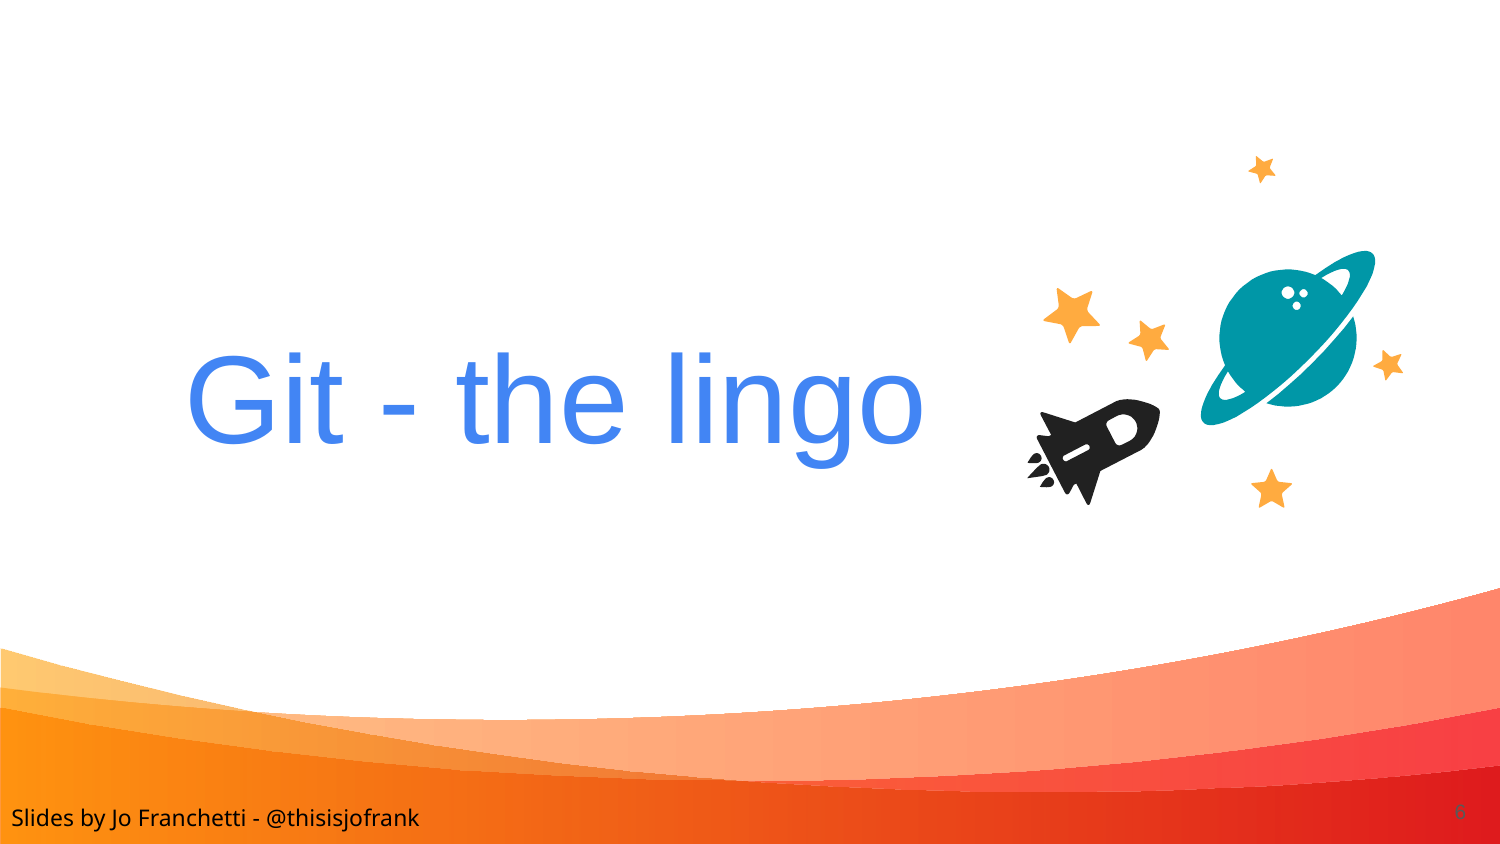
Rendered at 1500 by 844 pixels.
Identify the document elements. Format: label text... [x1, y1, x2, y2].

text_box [1200, 250, 1376, 426]
text_box [1128, 320, 1169, 361]
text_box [1032, 387, 1149, 504]
text_box [1251, 468, 1292, 508]
text_box [1043, 288, 1100, 344]
text_box [1380, 350, 1403, 381]
text_box [1248, 156, 1276, 184]
title Git - the lingo [169, 303, 1012, 624]
slide_number ‹#› [1391, 779, 1482, 844]
